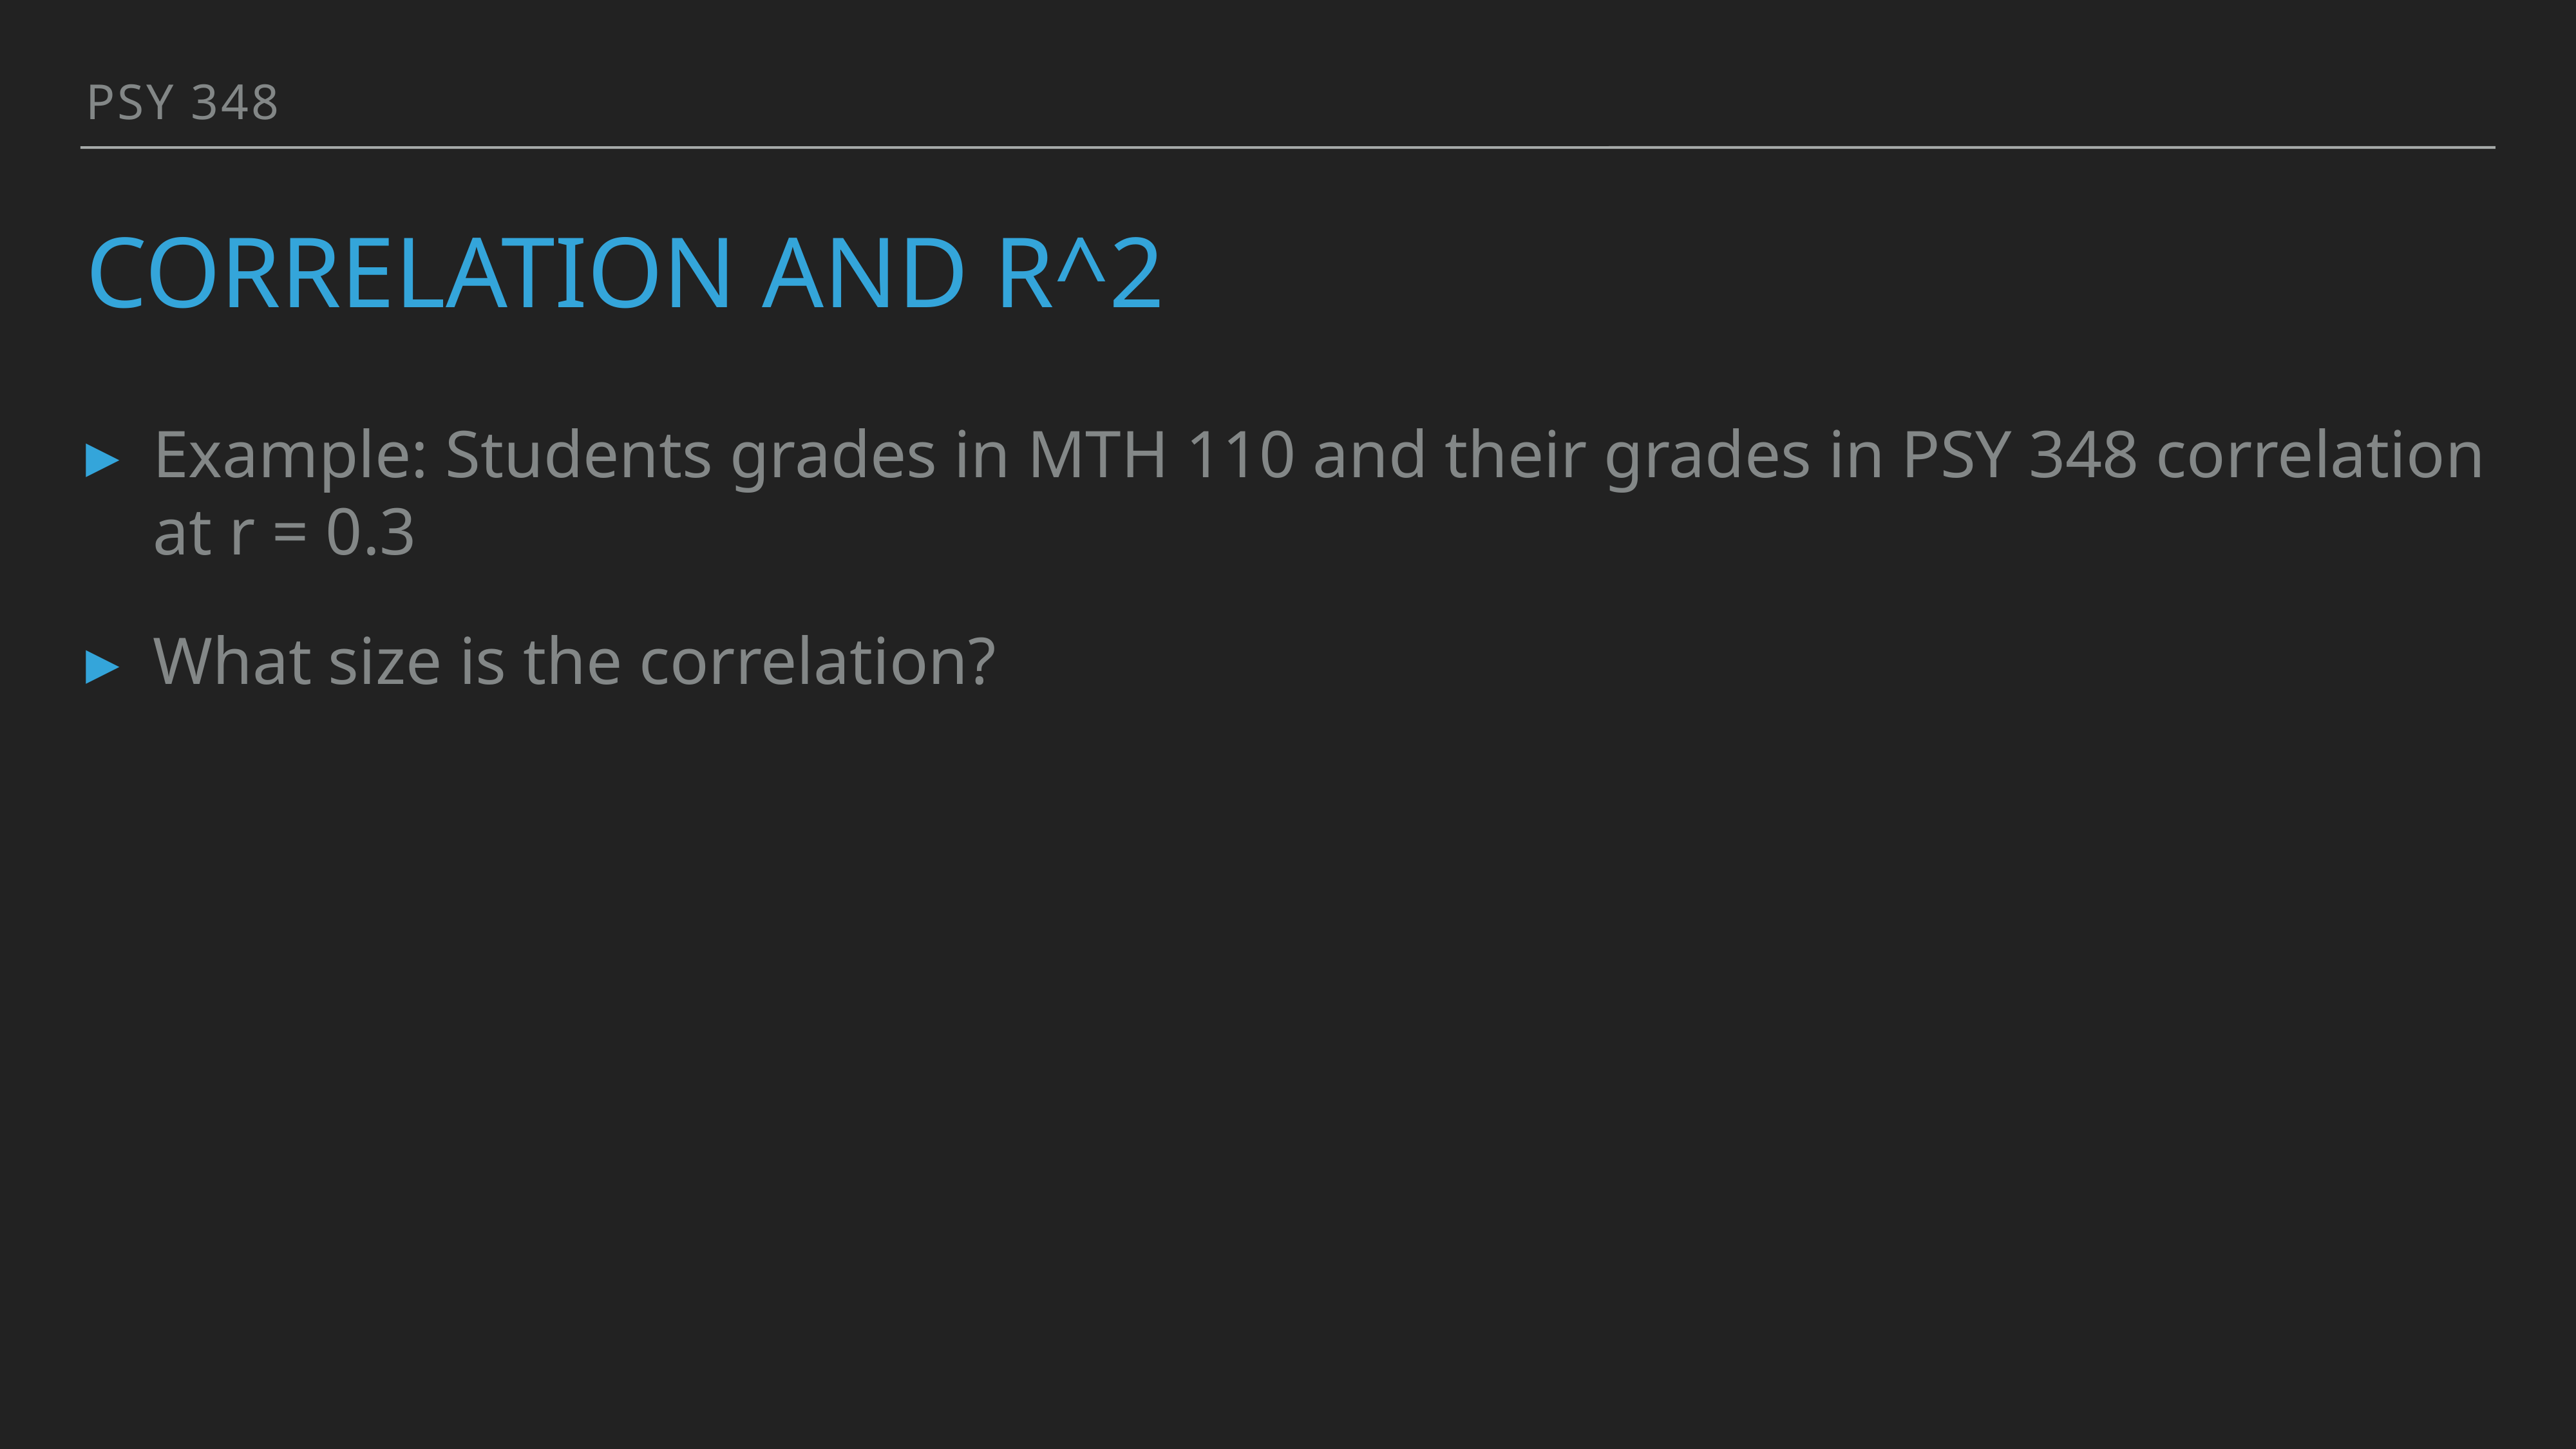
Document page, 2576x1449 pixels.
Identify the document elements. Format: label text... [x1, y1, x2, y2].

title Correlation and R^2 [80, 227, 2496, 336]
list Example: Students grades in MTH 110 and their grades in PSY 348 correlation at r = 0.3 What size is the correlation? [80, 407, 2496, 1316]
list PSY 348 [80, 66, 2295, 135]
